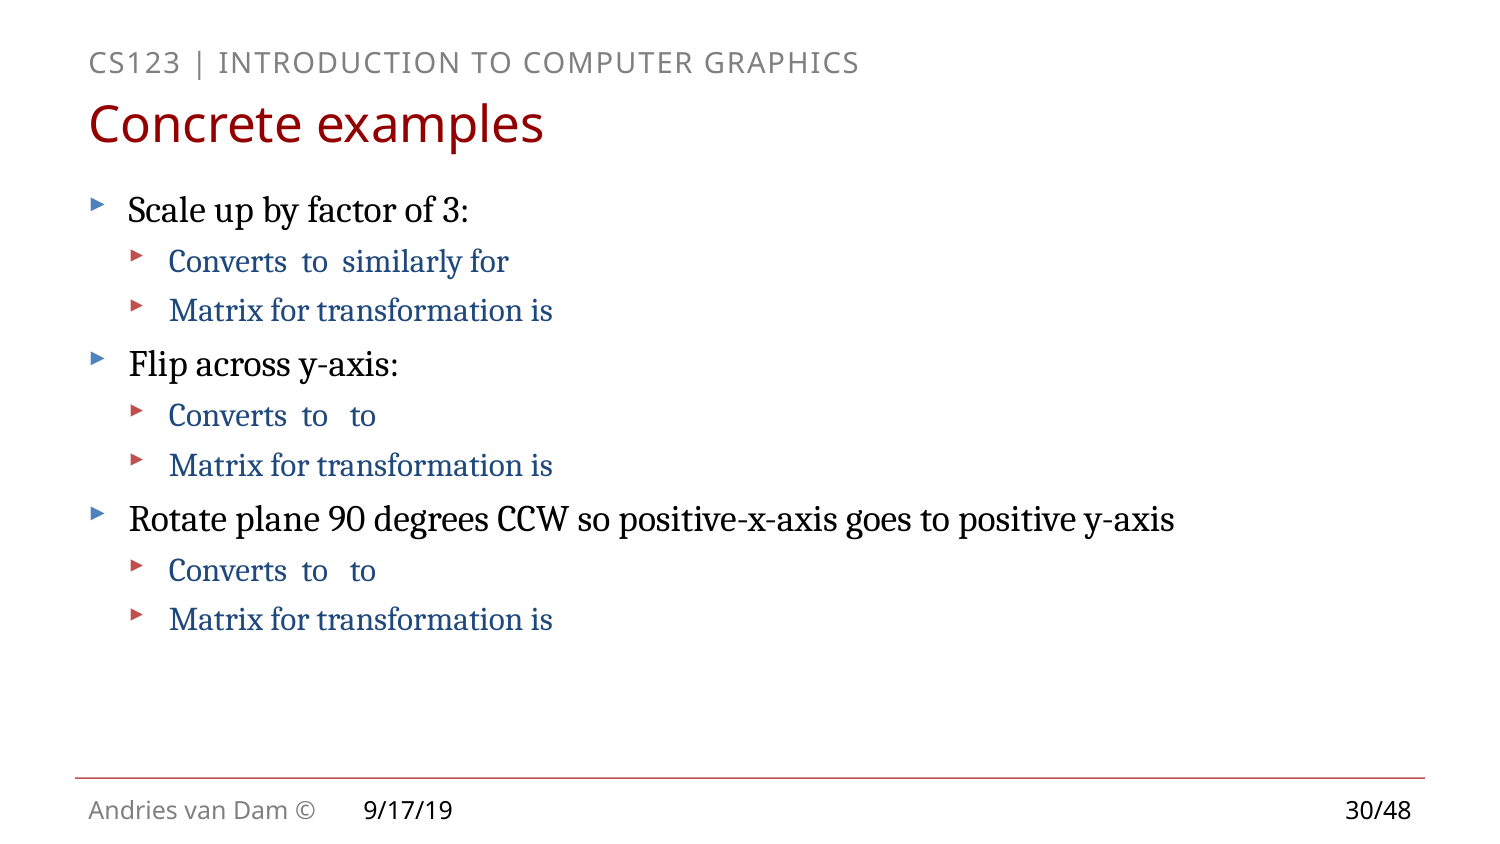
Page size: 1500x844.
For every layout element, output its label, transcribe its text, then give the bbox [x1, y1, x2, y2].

slide_number 30/48 [1224, 787, 1425, 827]
footer 9/17/19 [350, 787, 1213, 827]
title Concrete examples [75, 84, 1425, 160]
